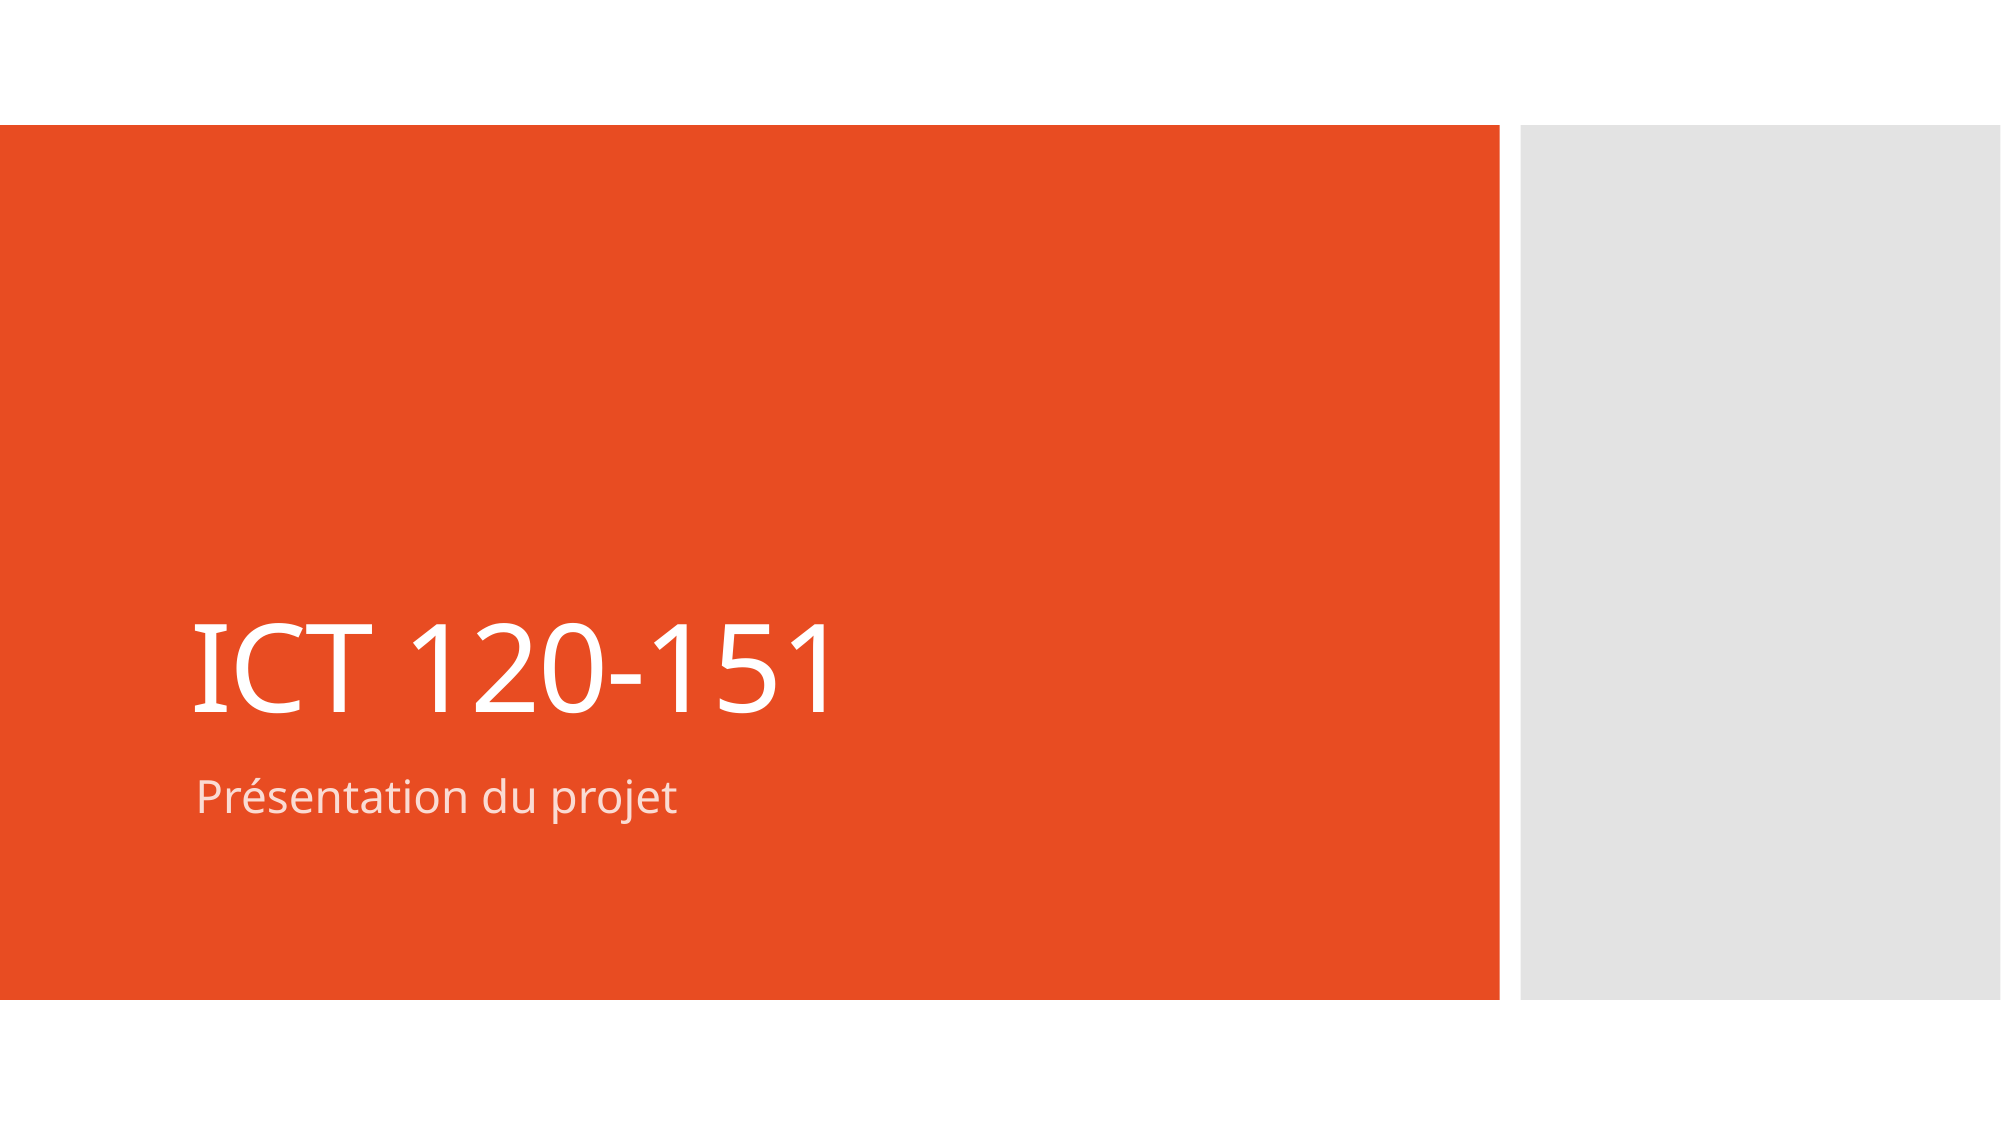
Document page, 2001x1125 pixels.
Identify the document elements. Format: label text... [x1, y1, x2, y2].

title ICT 120-151 [175, 213, 1376, 747]
subtitle Présentation du projet [180, 766, 1381, 917]
